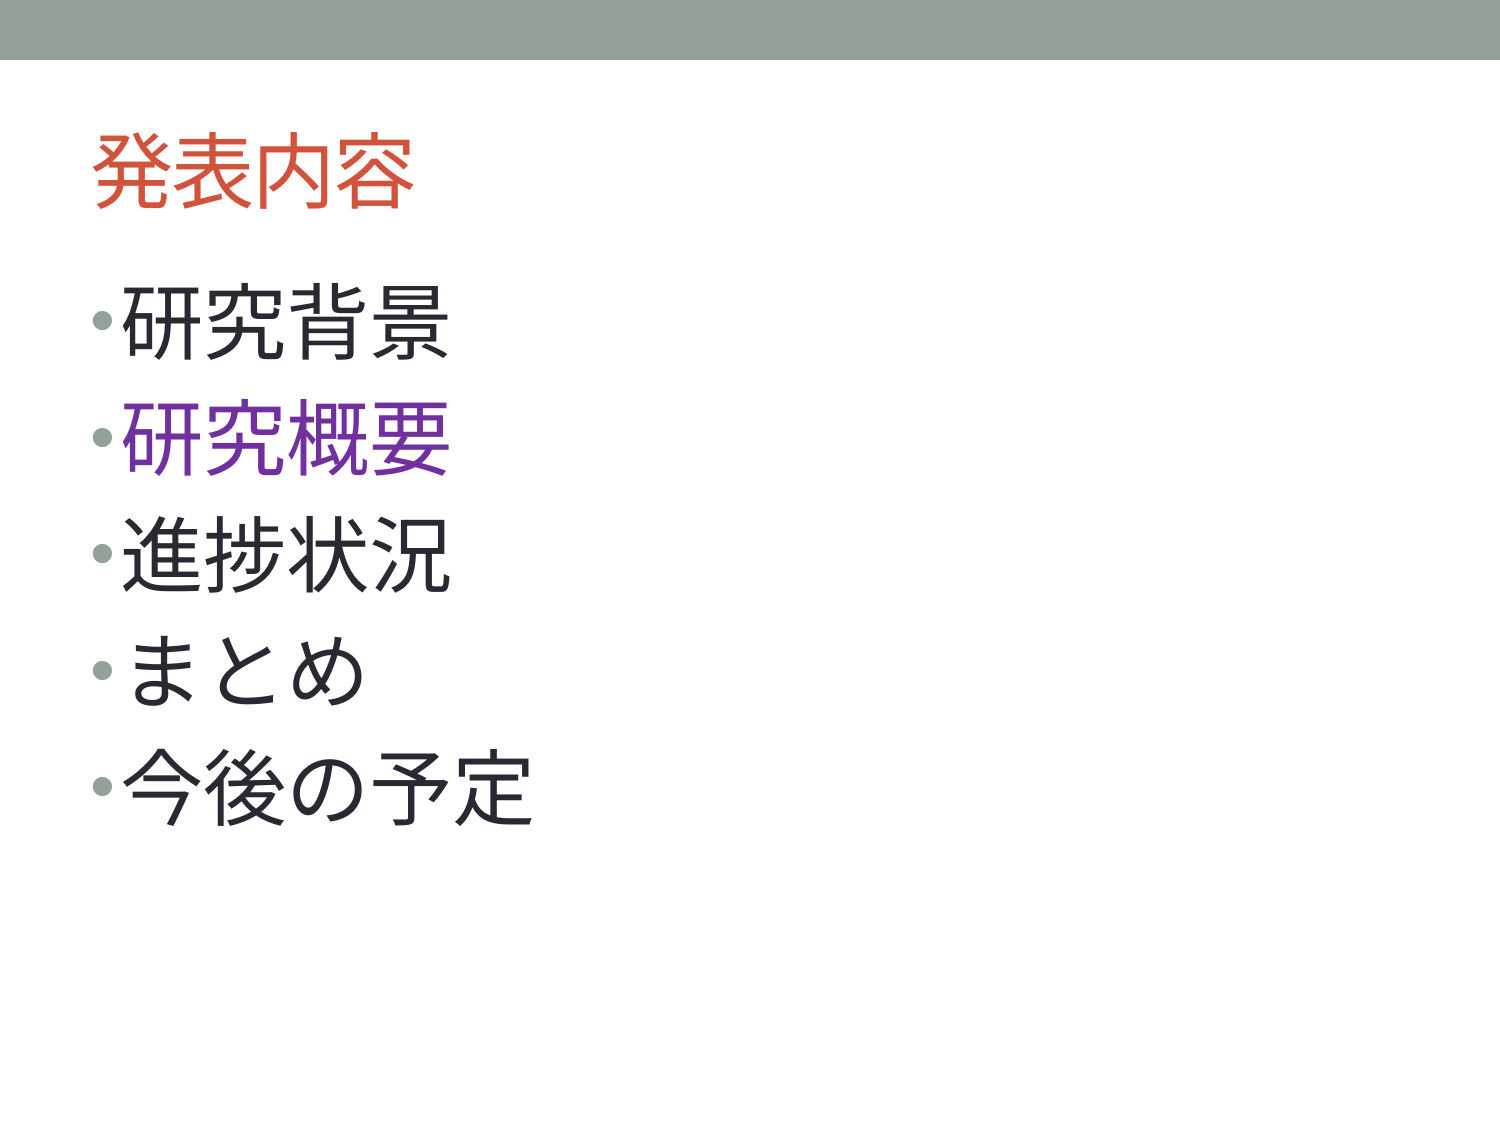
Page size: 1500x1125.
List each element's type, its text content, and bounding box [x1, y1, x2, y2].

title 発表内容 [75, 87, 1425, 250]
list 研究背景 研究概要 進捗状況 まとめ 今後の予定 [75, 262, 1425, 1063]
